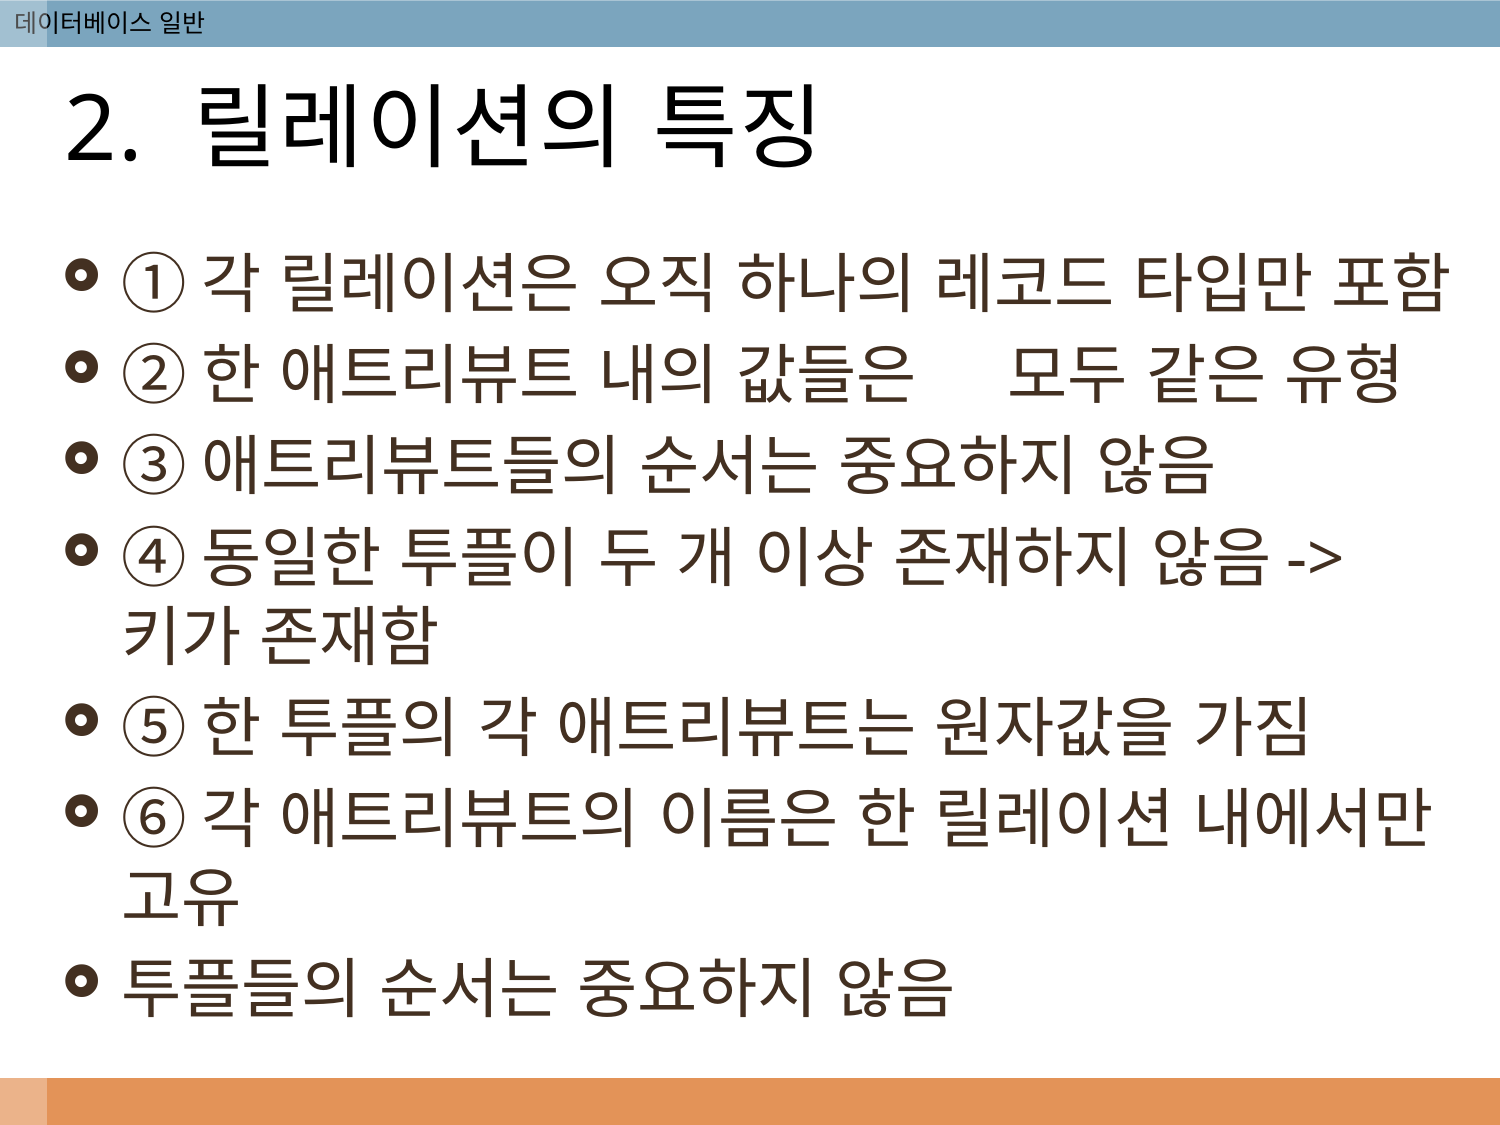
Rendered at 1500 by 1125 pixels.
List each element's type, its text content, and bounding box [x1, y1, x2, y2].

title 2. 릴레이션의 특징 [49, 46, 1454, 202]
list ①각 릴레이션은 오직 하나의 레코드 타입만 포함 ②한 애트리뷰트 내의 값들은 모두 같은 유형 ③애트리뷰트들의 순서는 중요하지 않음 ④동일한 투플이 두 개 이상 존재하지 않음-> 키가 존재함 ⑤한 투플의 각 애트리뷰트는 원자값을 가짐 ⑥각 애트리뷰트의 이름은 한 릴레이션 내에서만 고유 투플들의 순서는 중요하지 않음 [46, 234, 1477, 1062]
